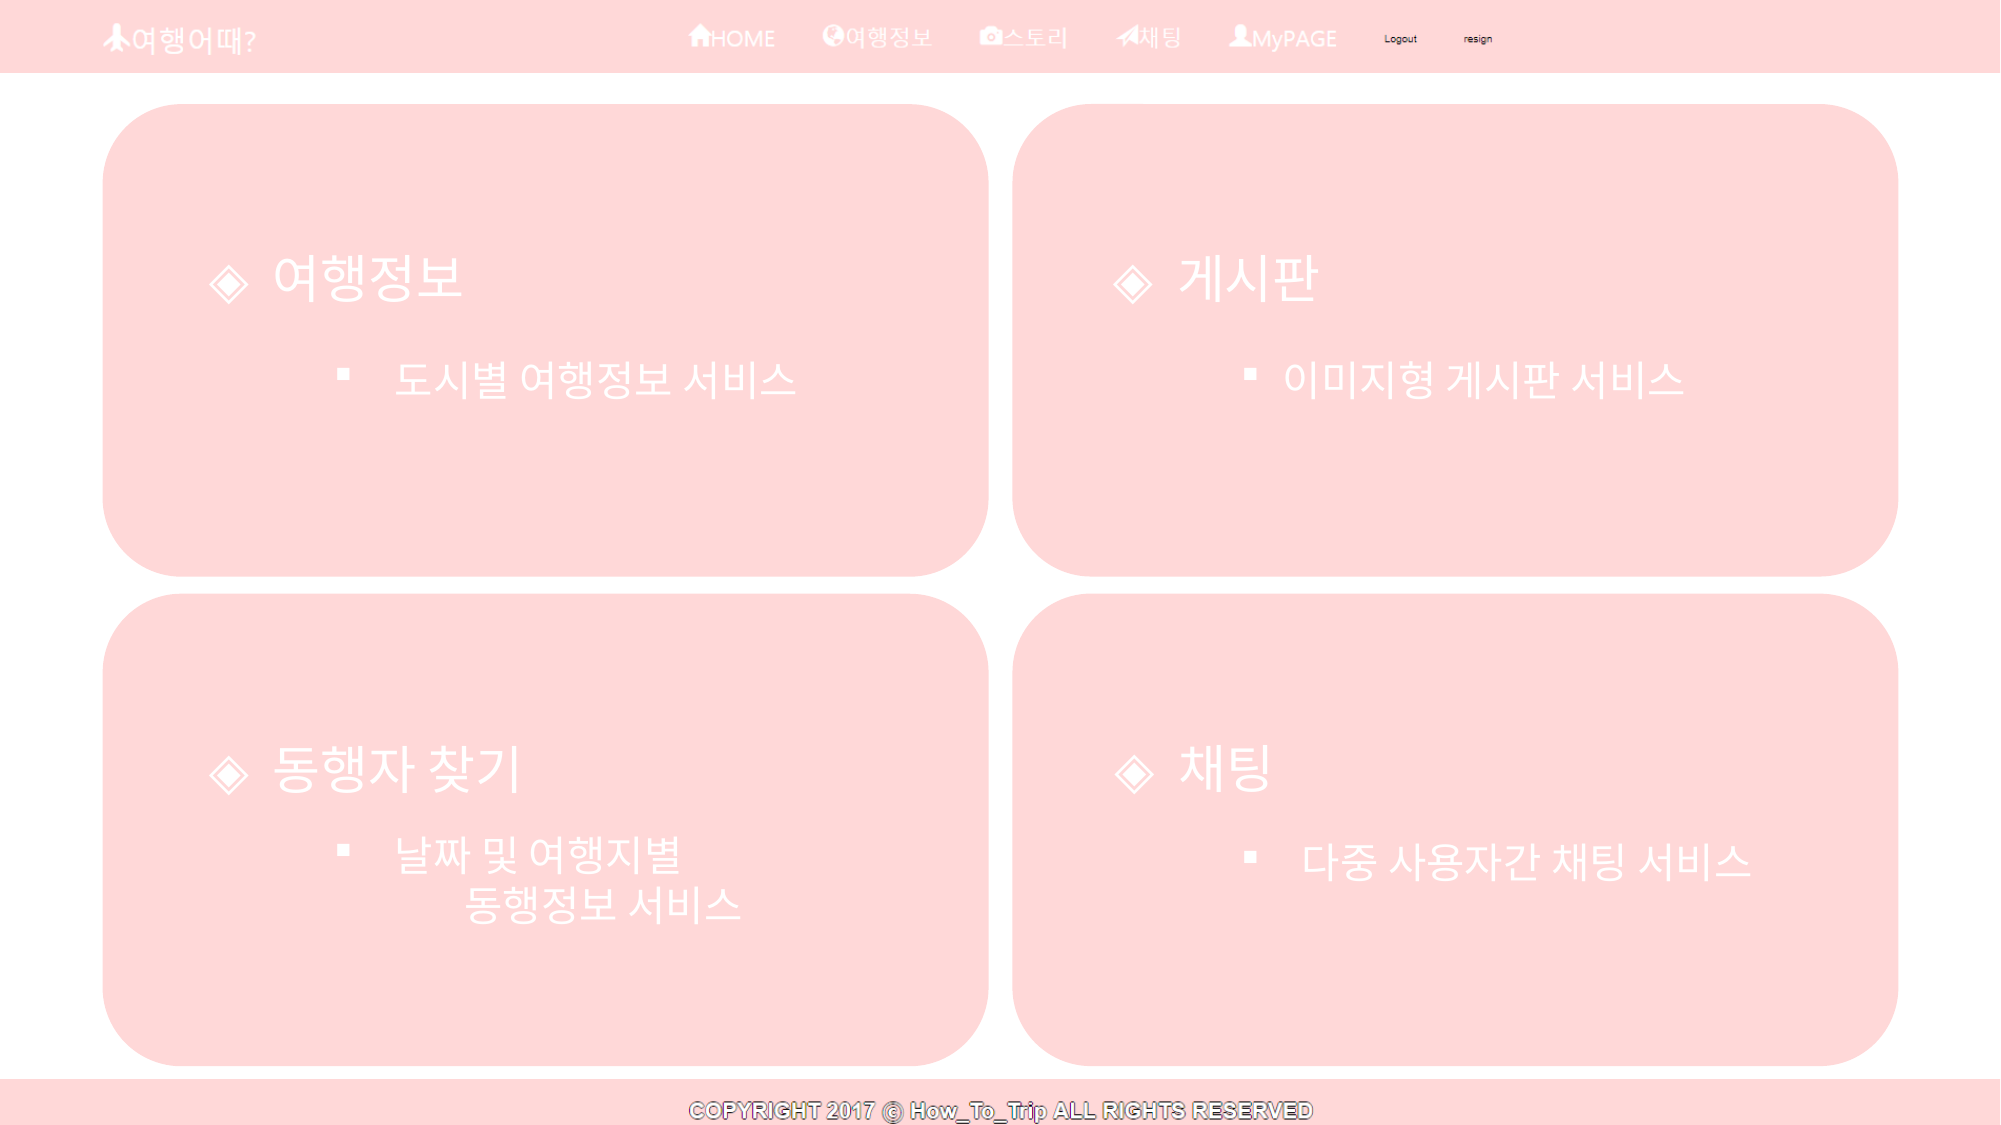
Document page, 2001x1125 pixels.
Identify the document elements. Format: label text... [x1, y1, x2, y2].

text_box ◈ 채팅 [1099, 728, 1474, 807]
text_box ◈ 게시판 [1098, 238, 1522, 317]
text_box [1011, 102, 1900, 578]
picture [0, 0, 2001, 73]
text_box [101, 103, 990, 578]
text_box ◈ 여행정보 [193, 238, 569, 317]
text_box [101, 592, 990, 1068]
picture [0, 1079, 2001, 1125]
text_box 도시별 여행정보 서비스 [319, 347, 850, 413]
text_box ◈ 동행자 찾기 [193, 729, 569, 808]
text_box 이미지형 게시판 서비스 [1226, 347, 1757, 413]
text_box 날짜 및 여행지별 동행정보 서비스 [319, 822, 962, 938]
text_box [1011, 592, 1900, 1068]
text_box 다중 사용자간 채팅 서비스 [1226, 829, 1791, 895]
